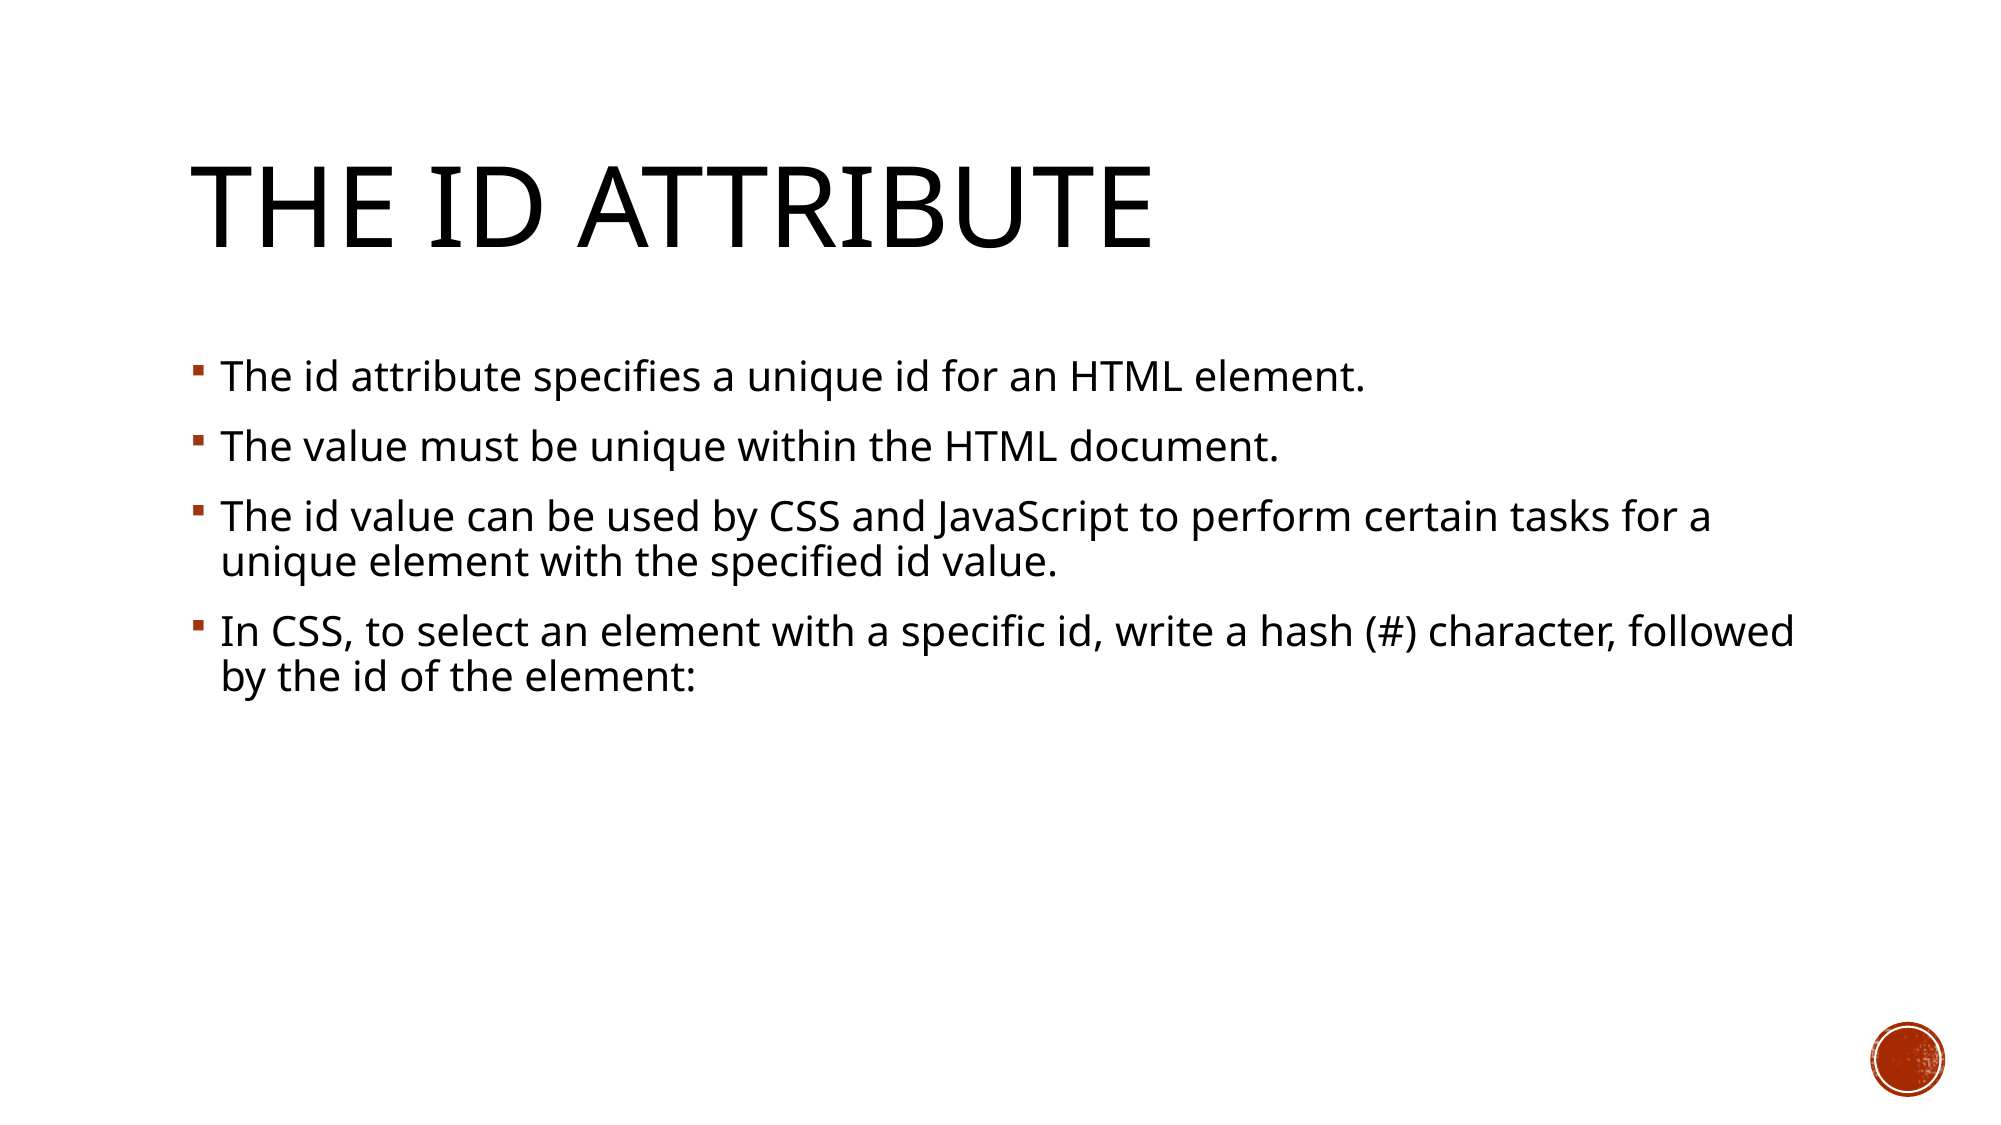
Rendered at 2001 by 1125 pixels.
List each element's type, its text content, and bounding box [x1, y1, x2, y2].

list The id attribute specifies a unique id for an HTML element. The value must be unique within the HTML document. The id value can be used by CSS and JavaScript to perform certain tasks for a unique element with the specified id value. In CSS, to select an element with a specific id, write a hash (#) character, followed by the id of the element: [175, 348, 1826, 1013]
title The Id Attribute [175, 79, 1826, 344]
